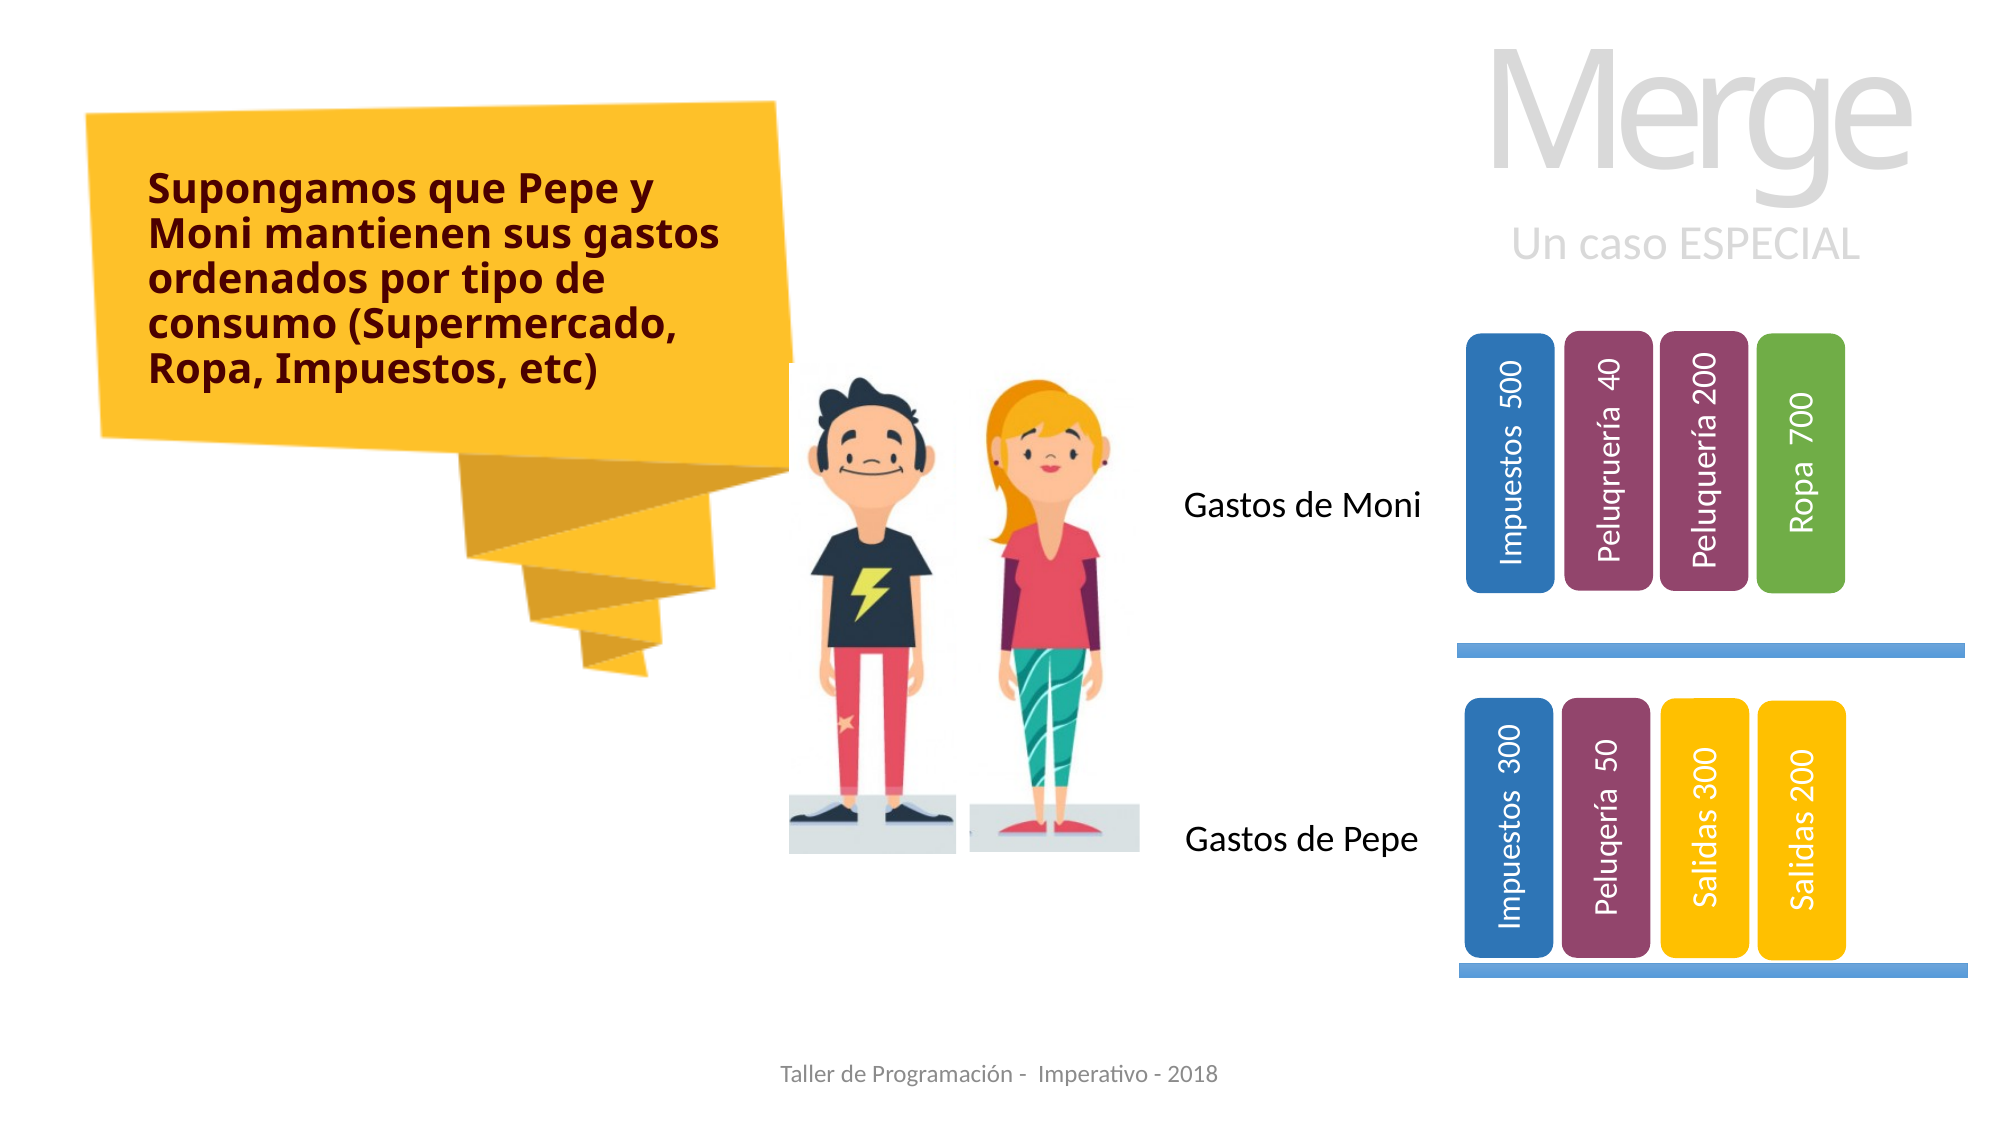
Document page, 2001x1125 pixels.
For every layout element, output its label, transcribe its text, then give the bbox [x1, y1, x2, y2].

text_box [1379, 783, 1639, 873]
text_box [1671, 786, 1932, 875]
text_box [1457, 643, 1965, 658]
picture [969, 363, 1140, 852]
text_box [1380, 418, 1641, 508]
text_box Gastos de Moni [1168, 472, 1437, 533]
text_box [1459, 963, 1968, 978]
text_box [1574, 416, 1835, 506]
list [789, 363, 957, 854]
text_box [1639, 783, 1835, 873]
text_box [1670, 418, 1931, 508]
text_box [1462, 0, 1996, 279]
text_box Gastos de Pepe [1170, 806, 1379, 866]
picture [0, 79, 817, 698]
footer Taller de Programación - Imperativo - 2018 [662, 1042, 1338, 1103]
